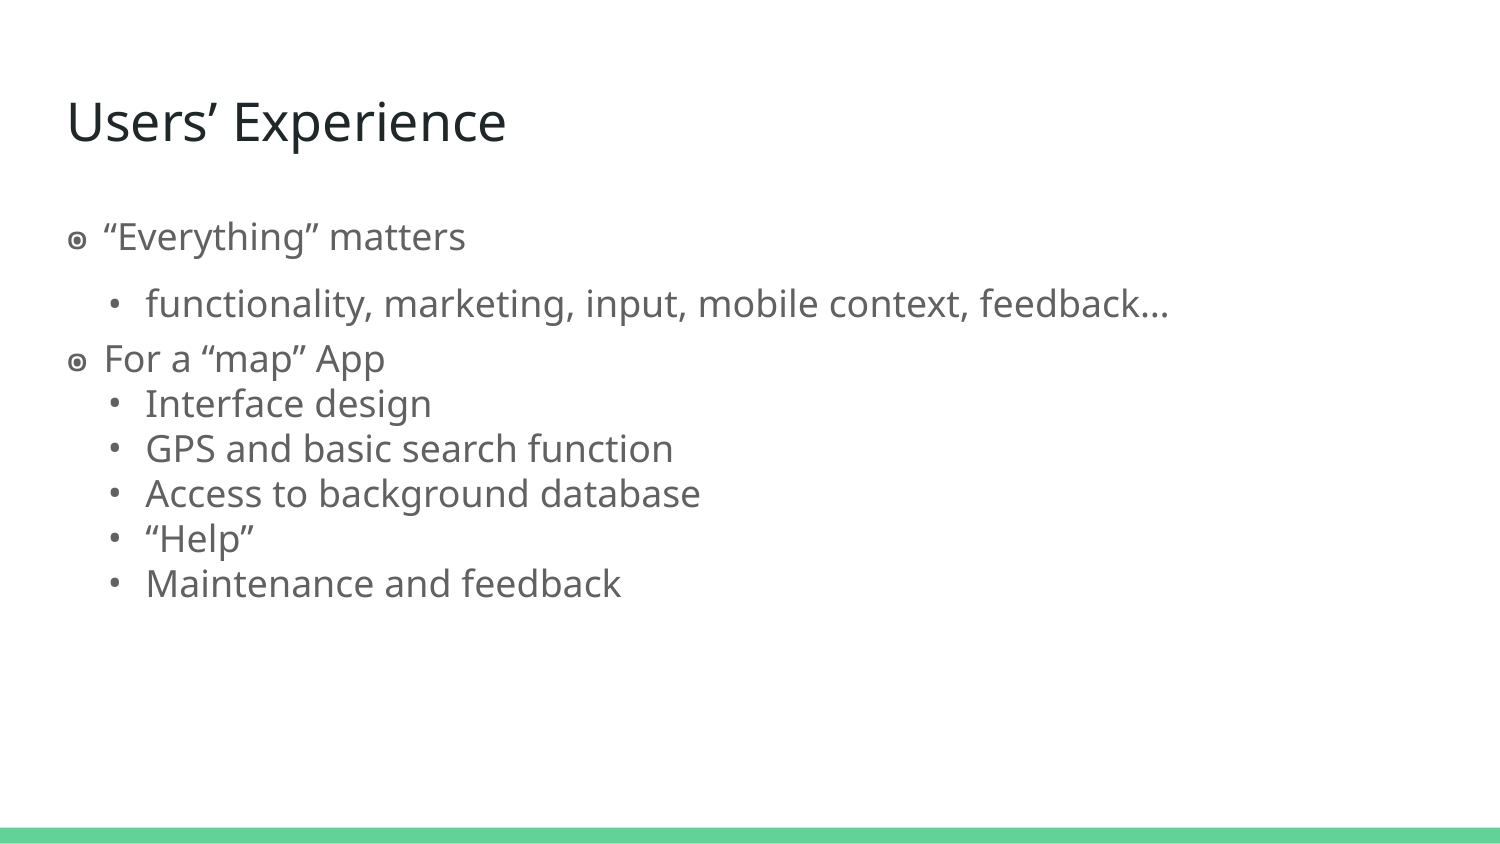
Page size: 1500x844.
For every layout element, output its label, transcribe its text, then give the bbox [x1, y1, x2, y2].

title Users’ Experience [50, 72, 1450, 168]
list “Everything” matters functionality, marketing, input, mobile context, feedback… For a “map” App Interface design GPS and basic search function Access to background database “Help” Maintenance and feedback [50, 188, 1450, 750]
